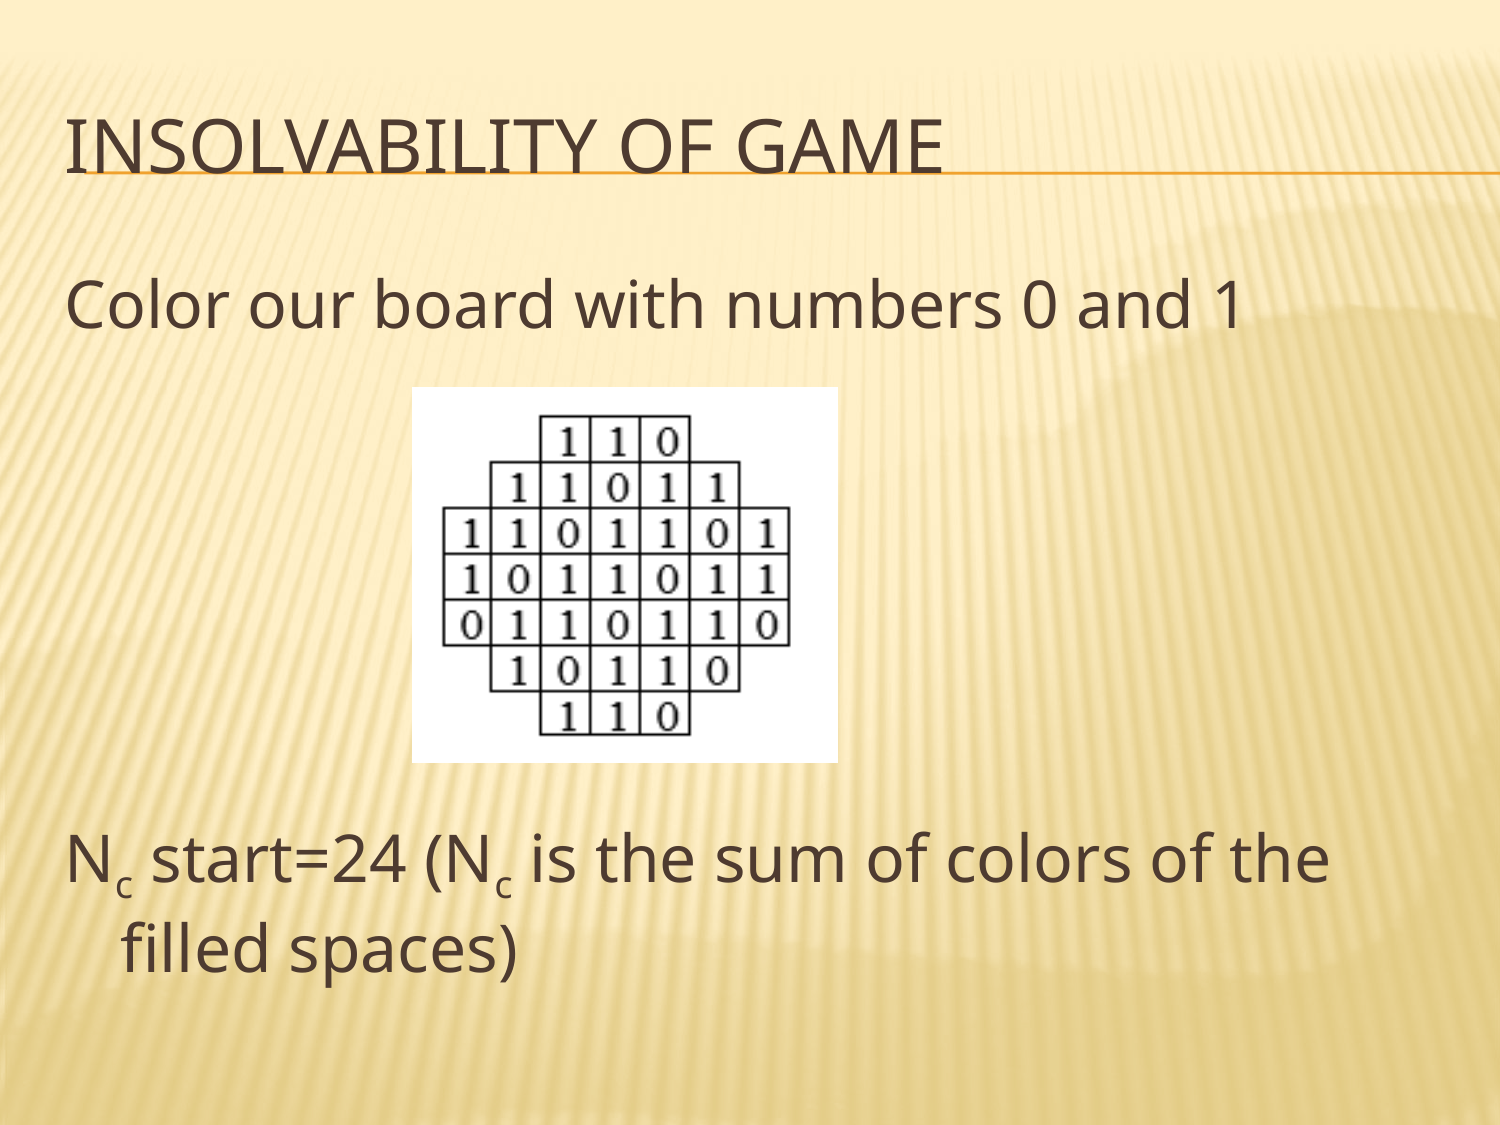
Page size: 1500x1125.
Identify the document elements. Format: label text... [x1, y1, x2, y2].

picture [412, 387, 838, 763]
list Color our board with numbers 0 and 1 Nc start=24 (Nc is the sum of colors of the filled spaces) [50, 254, 1475, 998]
title Insolvability of game [50, 75, 1475, 213]
